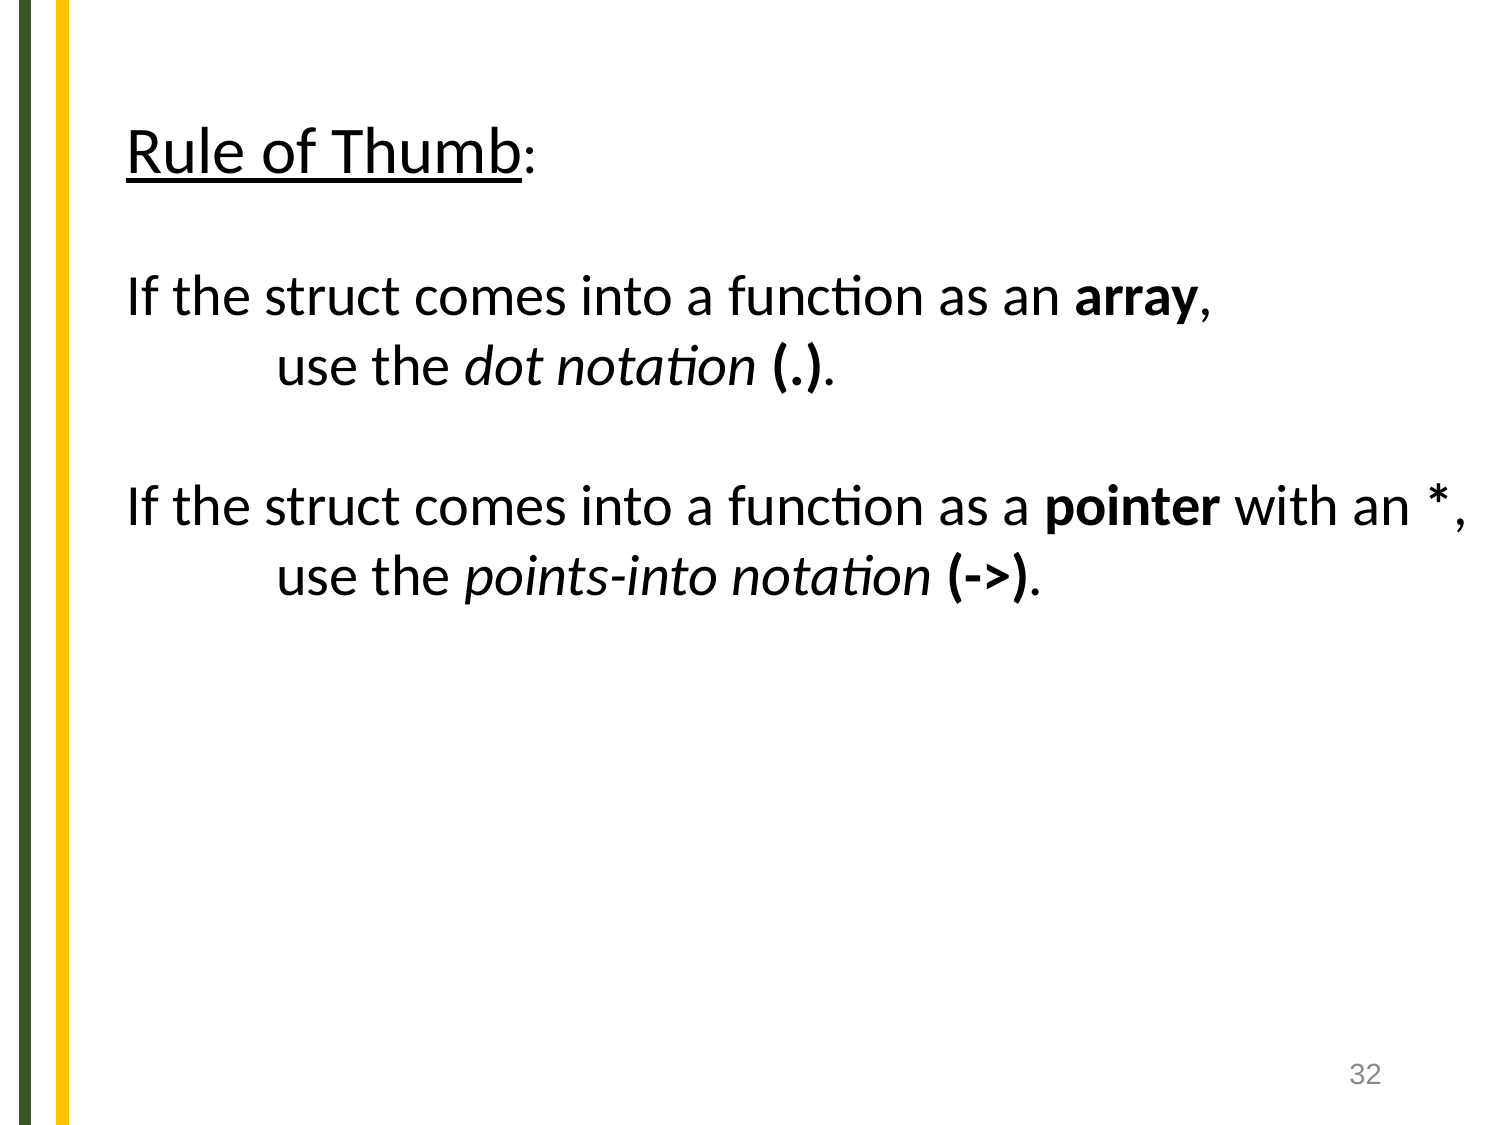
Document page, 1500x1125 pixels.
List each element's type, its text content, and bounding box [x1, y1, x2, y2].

slide_number 32 [1059, 1042, 1397, 1103]
text_box Rule of Thumb: If the struct comes into a function as an array, use the dot notation (.). If the struct comes into a function as a pointer with an *, use the points-into notation (->). [111, 99, 1497, 685]
